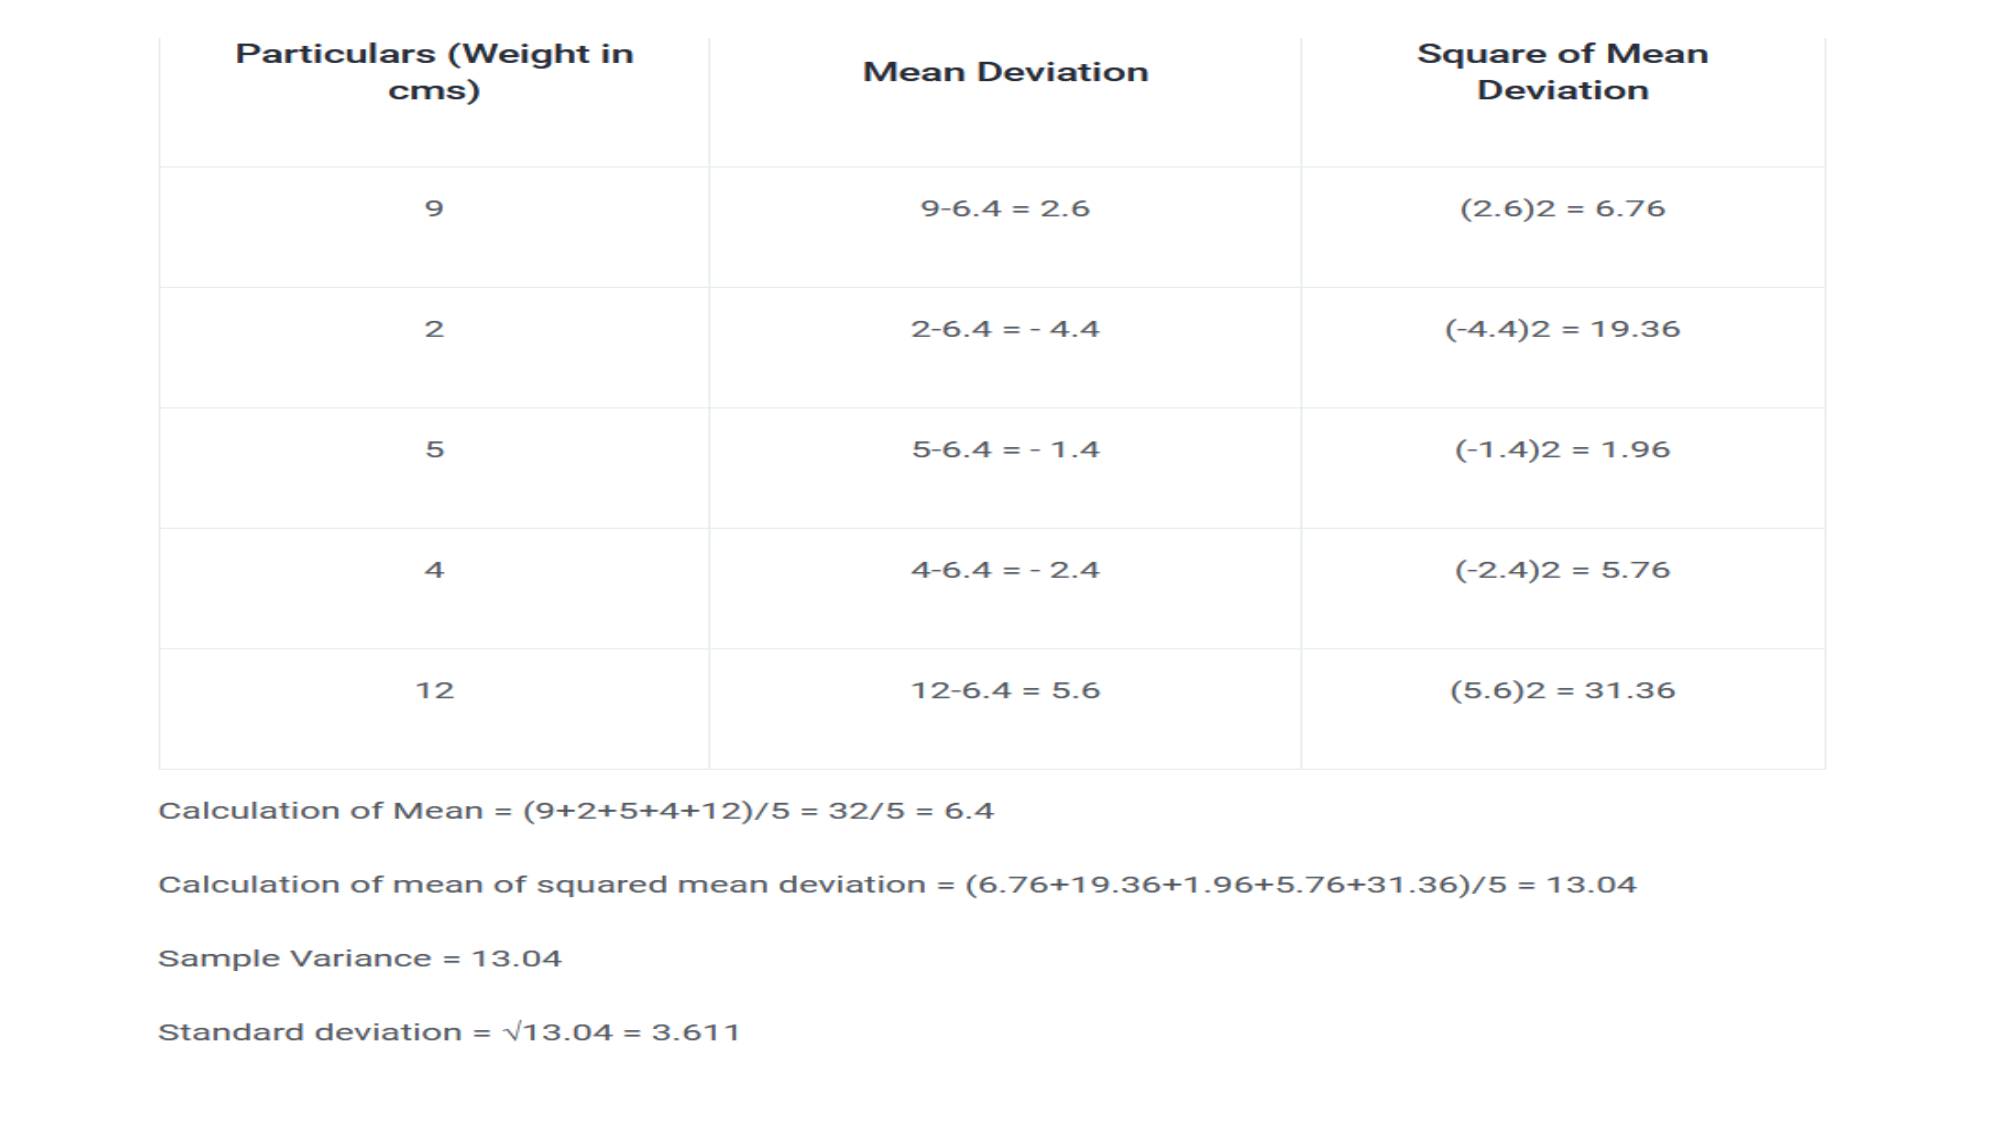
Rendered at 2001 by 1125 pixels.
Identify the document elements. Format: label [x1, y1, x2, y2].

list [148, 38, 1891, 1062]
